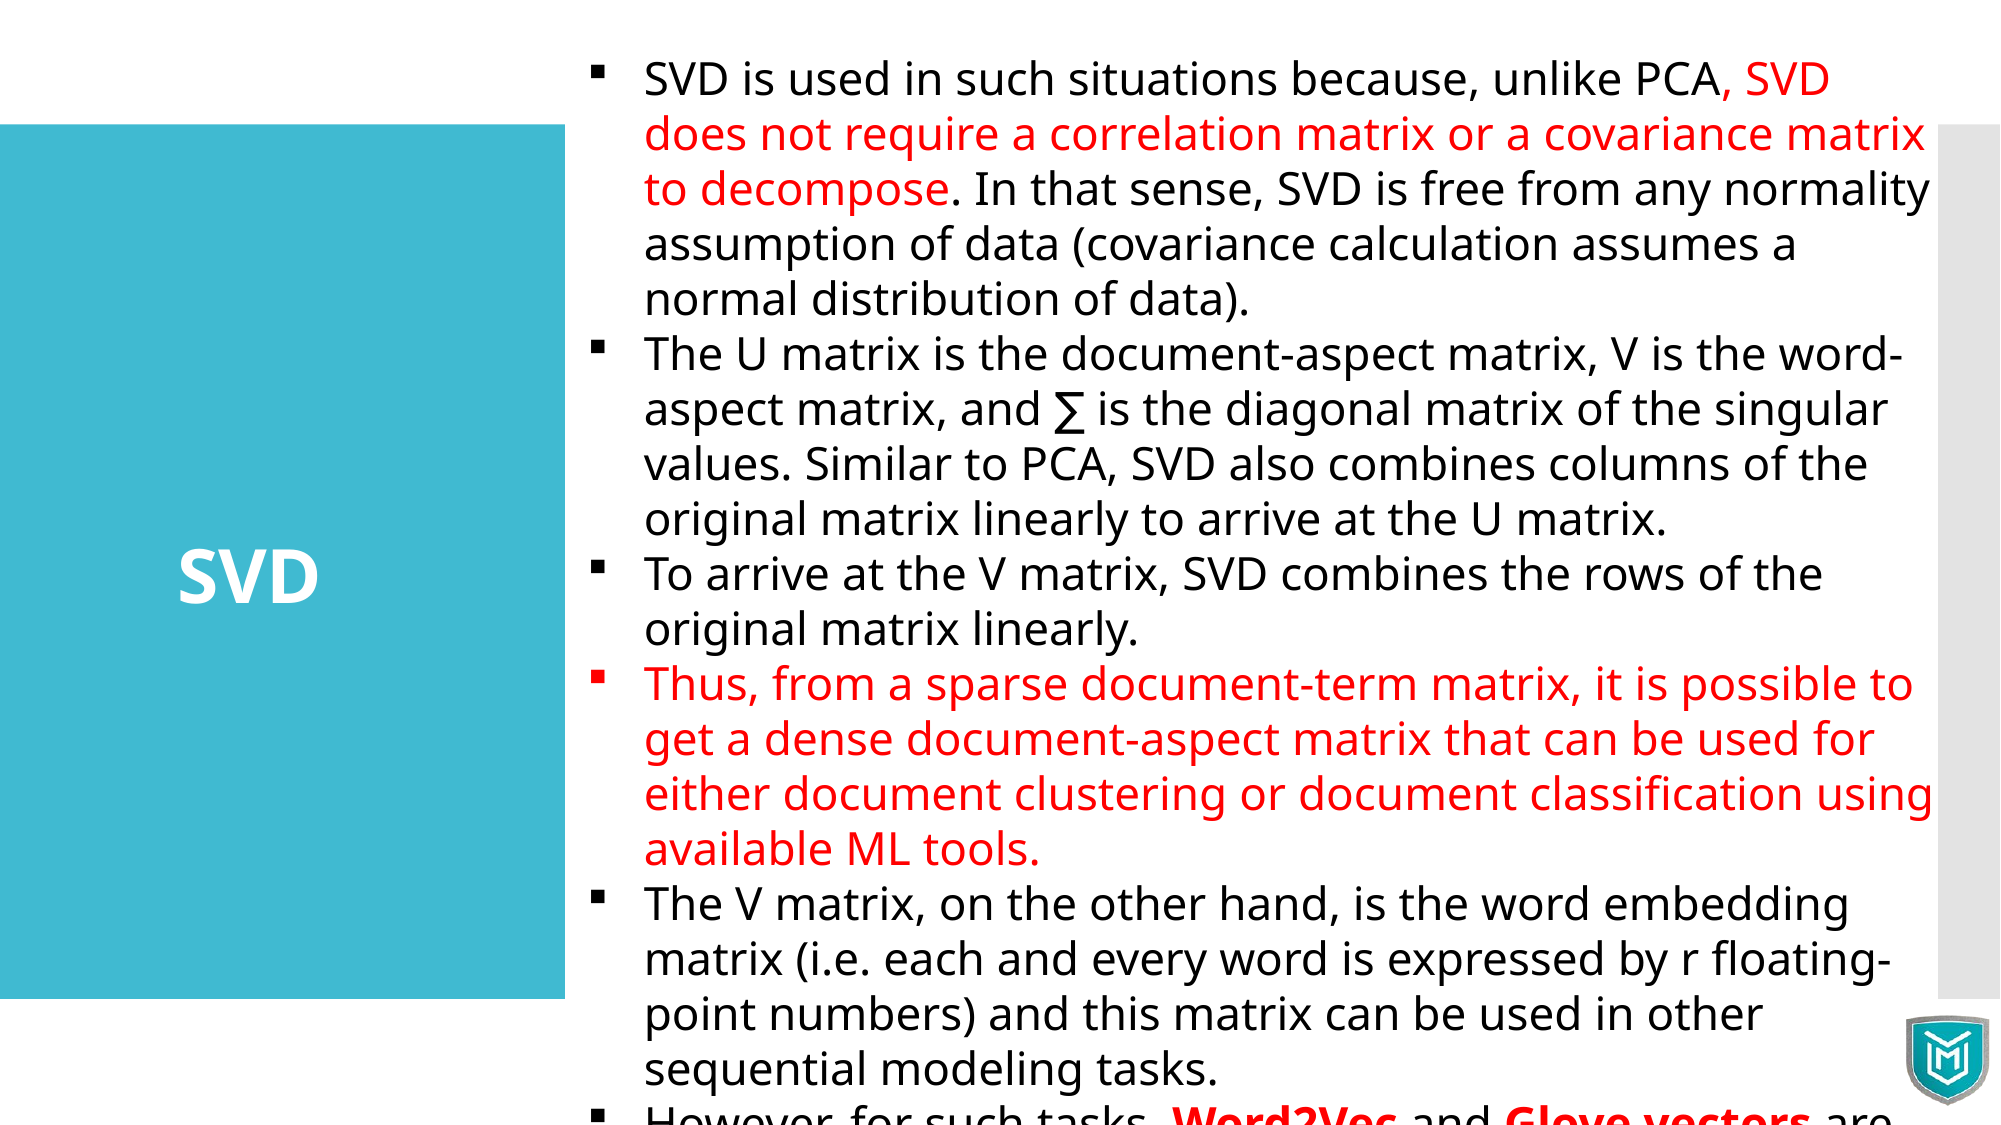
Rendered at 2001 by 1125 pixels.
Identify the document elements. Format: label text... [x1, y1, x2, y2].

picture [1896, 995, 2000, 1125]
text_box SVD [174, 525, 375, 619]
list SVD is used in such situations because, unlike PCA, SVD does not require a correlation matrix or a covariance matrix to decompose. In that sense, SVD is free from any normality assumption of data (covariance calculation assumes a normal distribution of data). The U matrix is the document-aspect matrix, V is the word-aspect matrix, and ∑ is the diagonal matrix of the singular values. Similar to PCA, SVD also combines columns of the original matrix linearly to arrive at the U matrix. To arrive at the V matrix, SVD combines the rows of the original matrix linearly. Thus, from a sparse document-term matrix, it is possible to get a dense document-aspect matrix that can be used for either document clustering or document classification using available ML tools. The V matrix, on the other hand, is the word embedding matrix (i.e. each and every word is expressed by r floating-point numbers) and this matrix can be used in other sequential modeling tasks. However, for such tasks, Word2Vec and Glove vectors are available which are more popular. [587, 50, 1938, 330]
